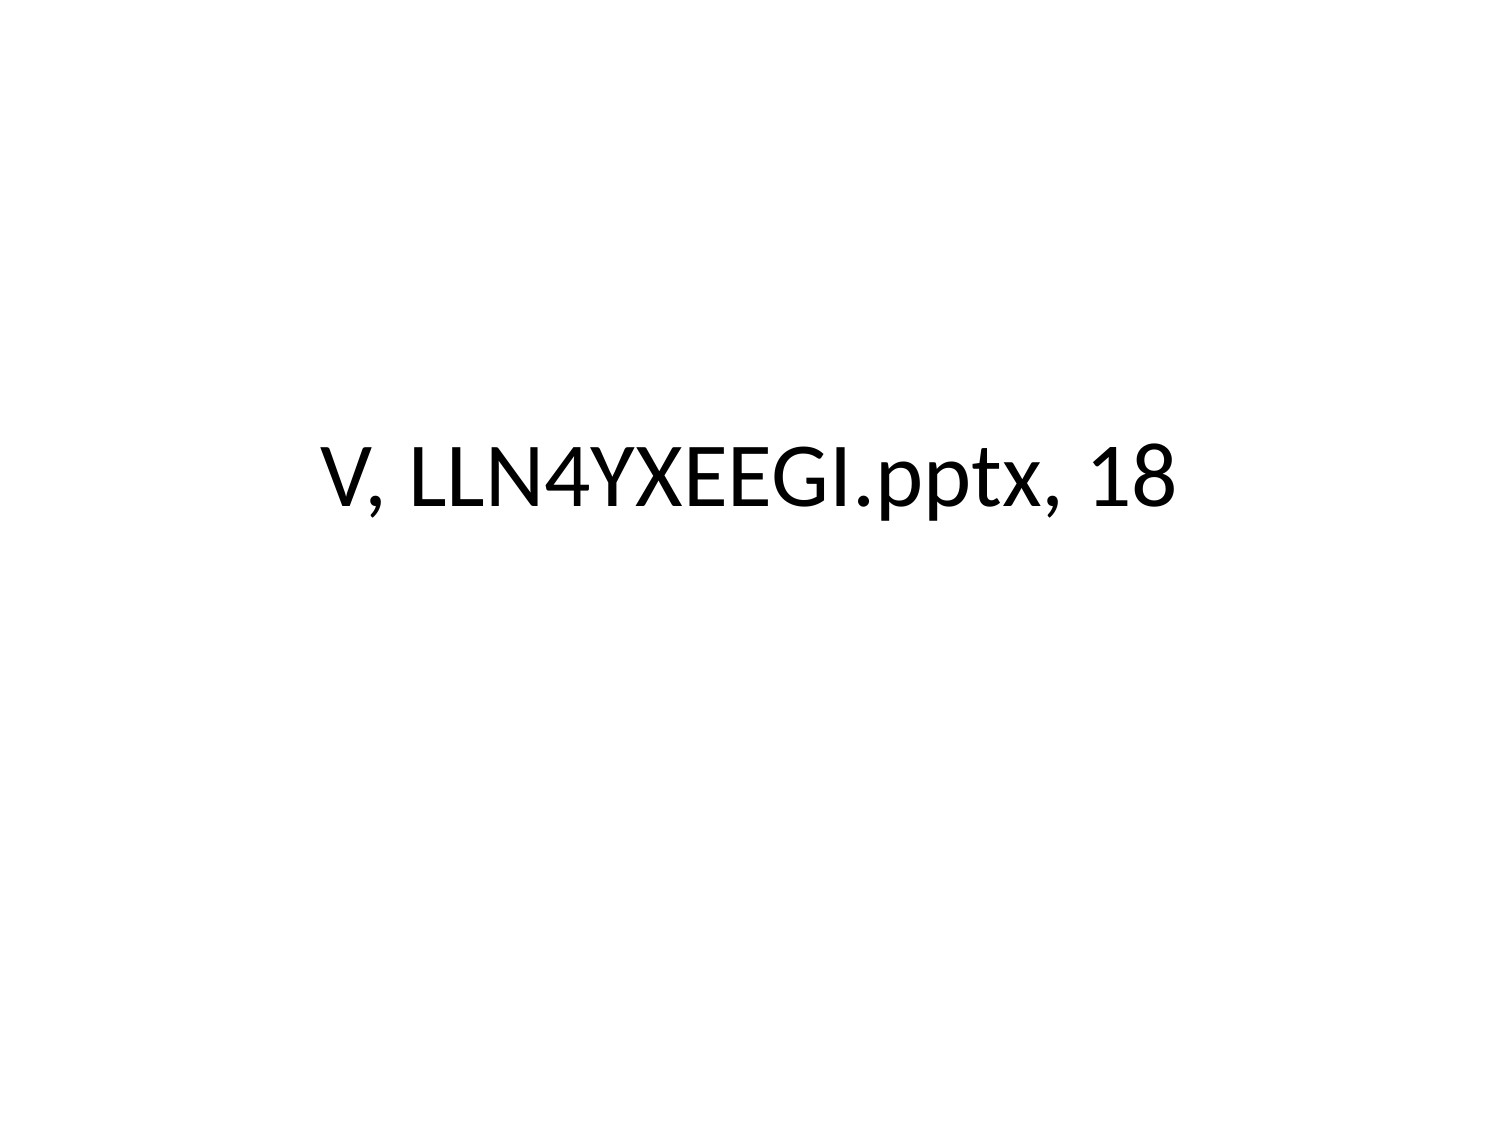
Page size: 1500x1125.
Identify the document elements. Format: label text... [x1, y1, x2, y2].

title V, LLN4YXEEGI.pptx, 18 [112, 349, 1388, 591]
